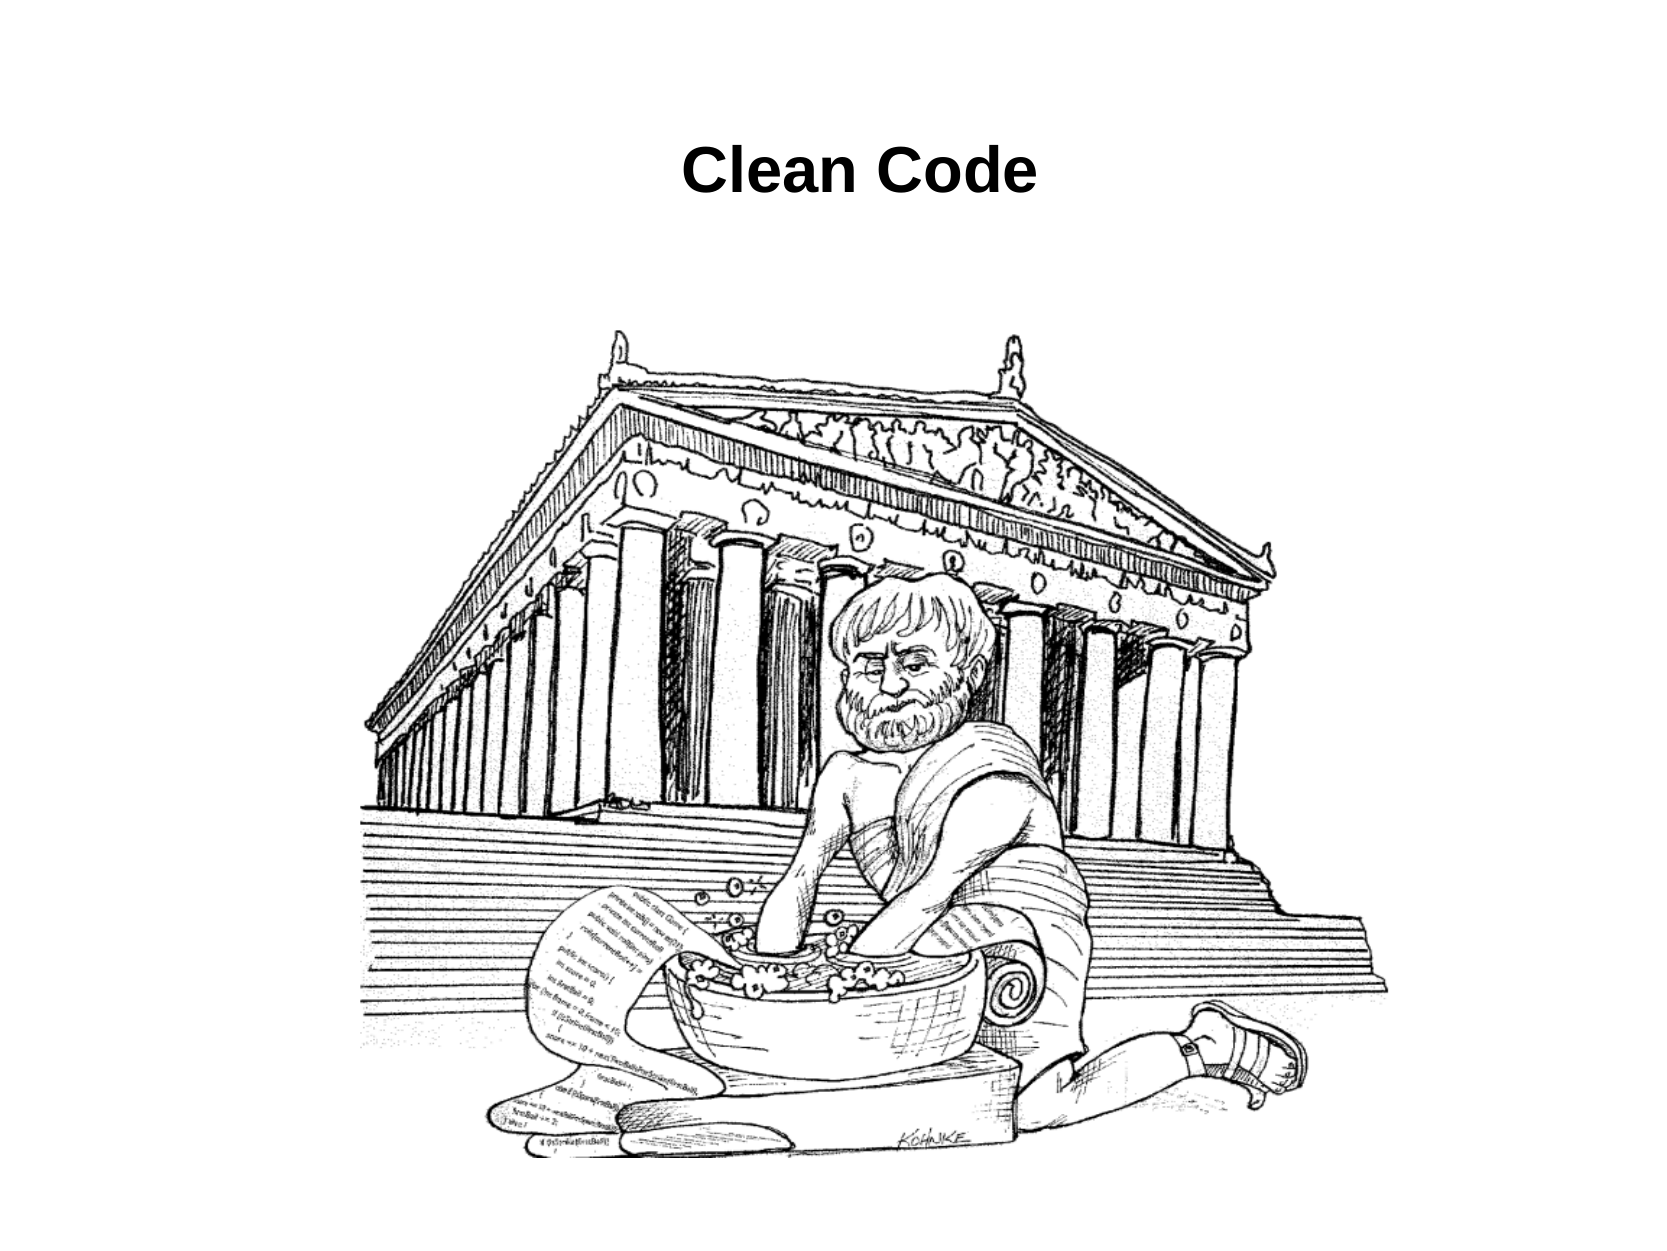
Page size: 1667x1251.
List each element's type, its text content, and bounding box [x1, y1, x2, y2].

title Clean Code [153, 105, 1569, 252]
list [153, 332, 1569, 1193]
picture [332, 316, 1407, 1158]
